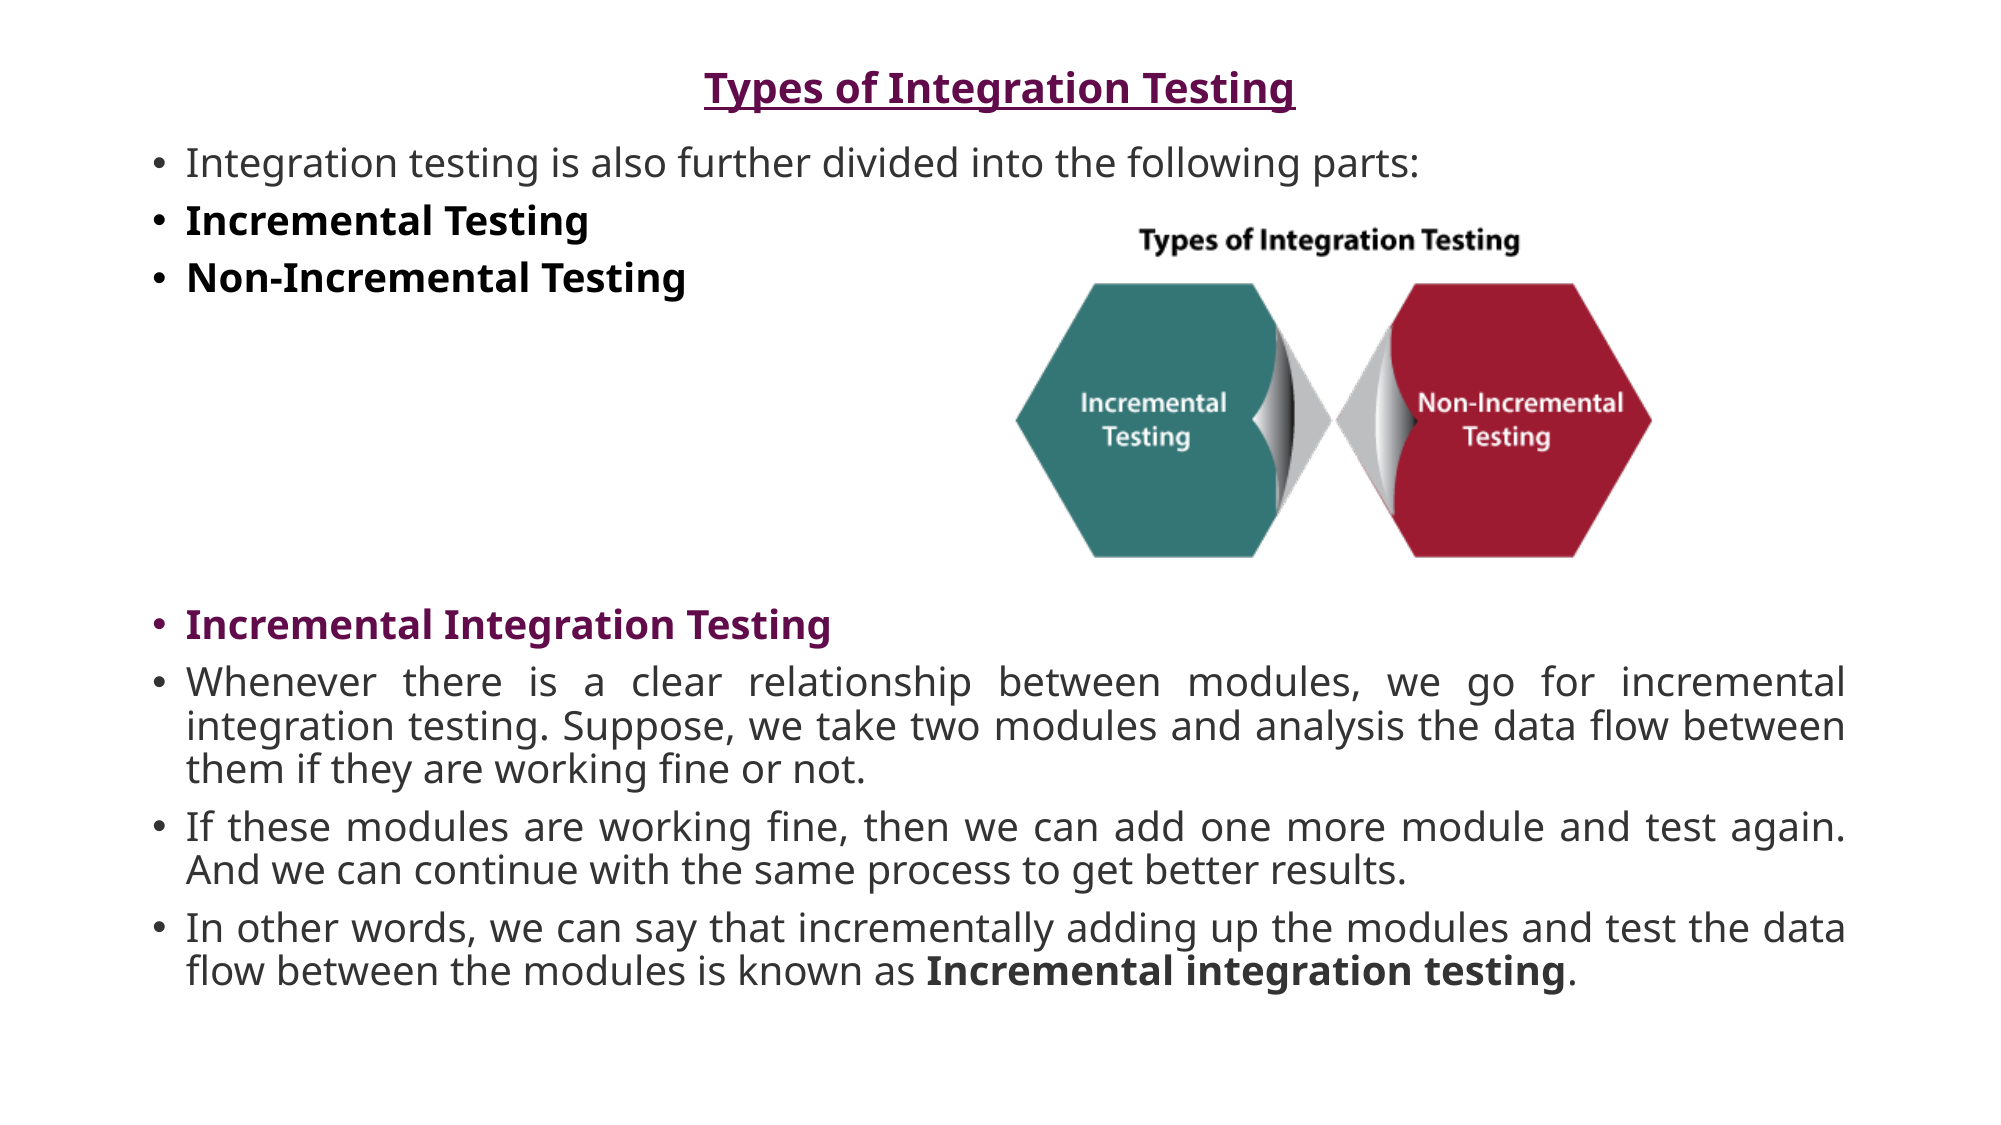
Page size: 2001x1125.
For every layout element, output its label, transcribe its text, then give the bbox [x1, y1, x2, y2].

list Integration testing is also further divided into the following parts: Incremental Testing Non-Incremental Testing Incremental Integration Testing Whenever there is a clear relationship between modules, we go for incremental integration testing. Suppose, we take two modules and analysis the data flow between them if they are working fine or not. If these modules are working fine, then we can add one more module and test again. And we can continue with the same process to get better results. In other words, we can say that incrementally adding up the modules and test the data flow between the modules is known as Incremental integration testing. [137, 135, 1863, 1014]
picture [999, 207, 1666, 575]
title Types of Integration Testing [137, 59, 1863, 135]
